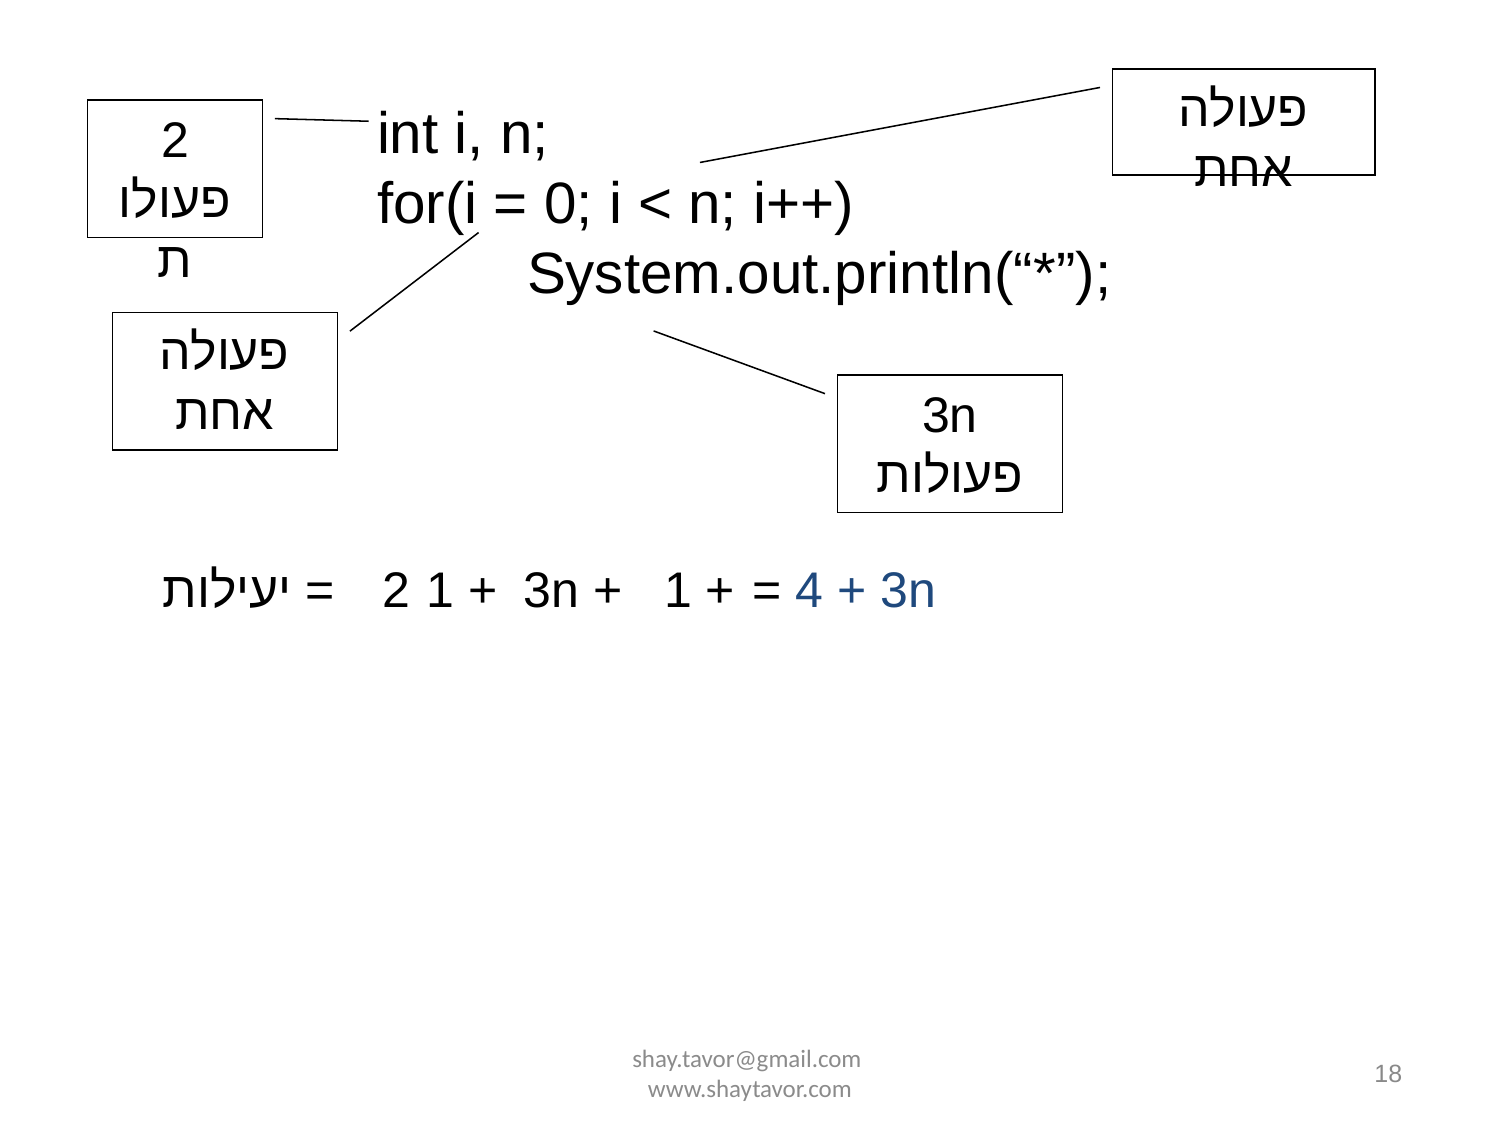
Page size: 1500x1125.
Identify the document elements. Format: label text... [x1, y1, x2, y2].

text_box = 4 + 3n [737, 549, 963, 625]
text_box 2 פעולות [87, 99, 263, 238]
text_box פעולה אחת [1112, 68, 1375, 175]
footer shay.tavor@gmail.com www.shaytavor.com [512, 1042, 988, 1103]
text_box פעולה אחת [112, 312, 338, 450]
slide_number 18 [1359, 1042, 1425, 1103]
text_box + 1 [637, 549, 737, 625]
text_box + 3n [499, 549, 637, 625]
text_box int i, n; for(i = 0; i < n; i++) System.out.println(“*”); [362, 87, 1175, 412]
text_box 3n פעולות [837, 374, 1063, 513]
text_box + 1 [399, 549, 499, 625]
text_box 2 [362, 549, 399, 625]
text_box = יעילות [124, 549, 350, 625]
